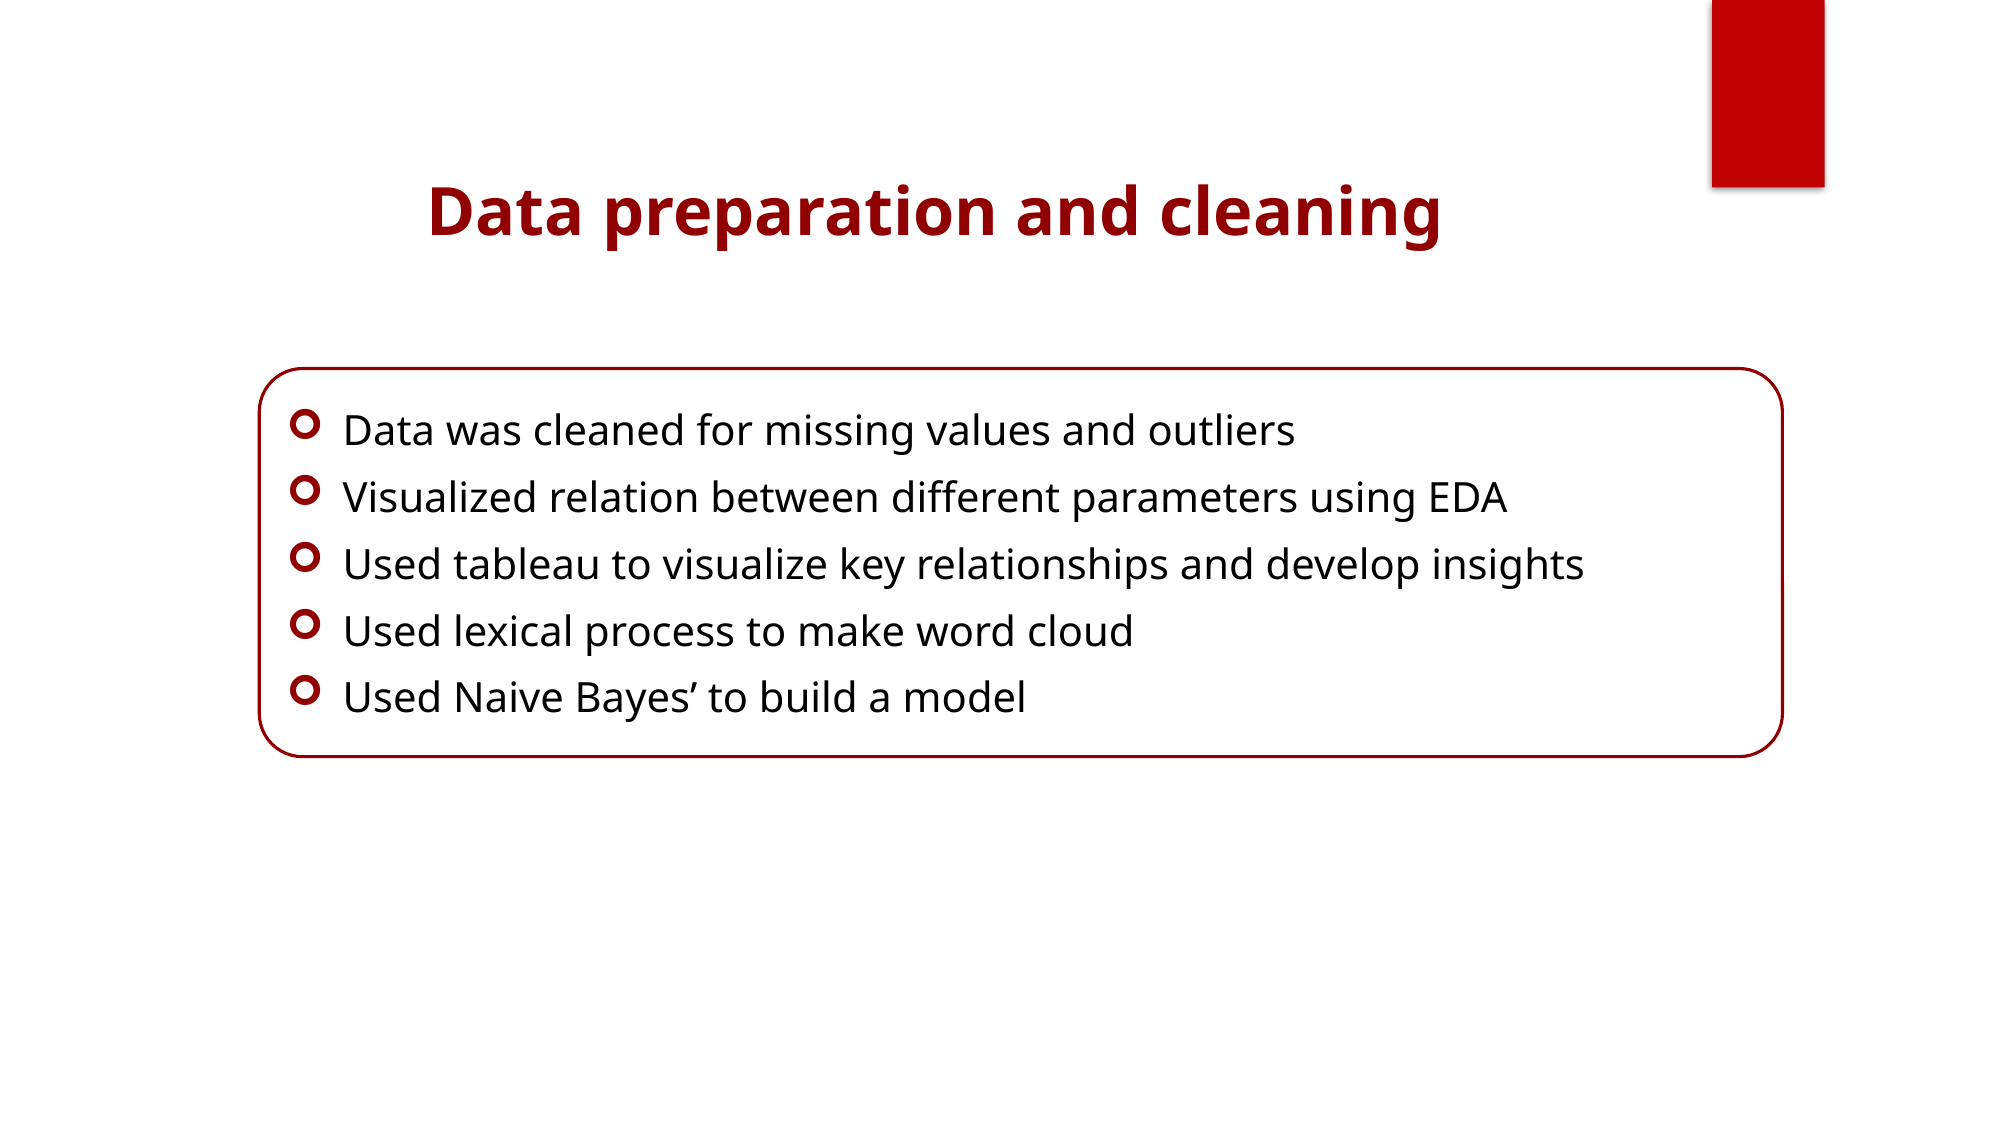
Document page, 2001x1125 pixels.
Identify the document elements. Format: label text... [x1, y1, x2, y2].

text_box Data was cleaned for missing values and outliers Visualized relation between different parameters using EDA Used tableau to visualize key relationships and develop insights Used lexical process to make word cloud Used Naive Bayes’ to build a model [257, 366, 1785, 759]
text_box Data preparation and cleaning [410, 161, 1460, 257]
